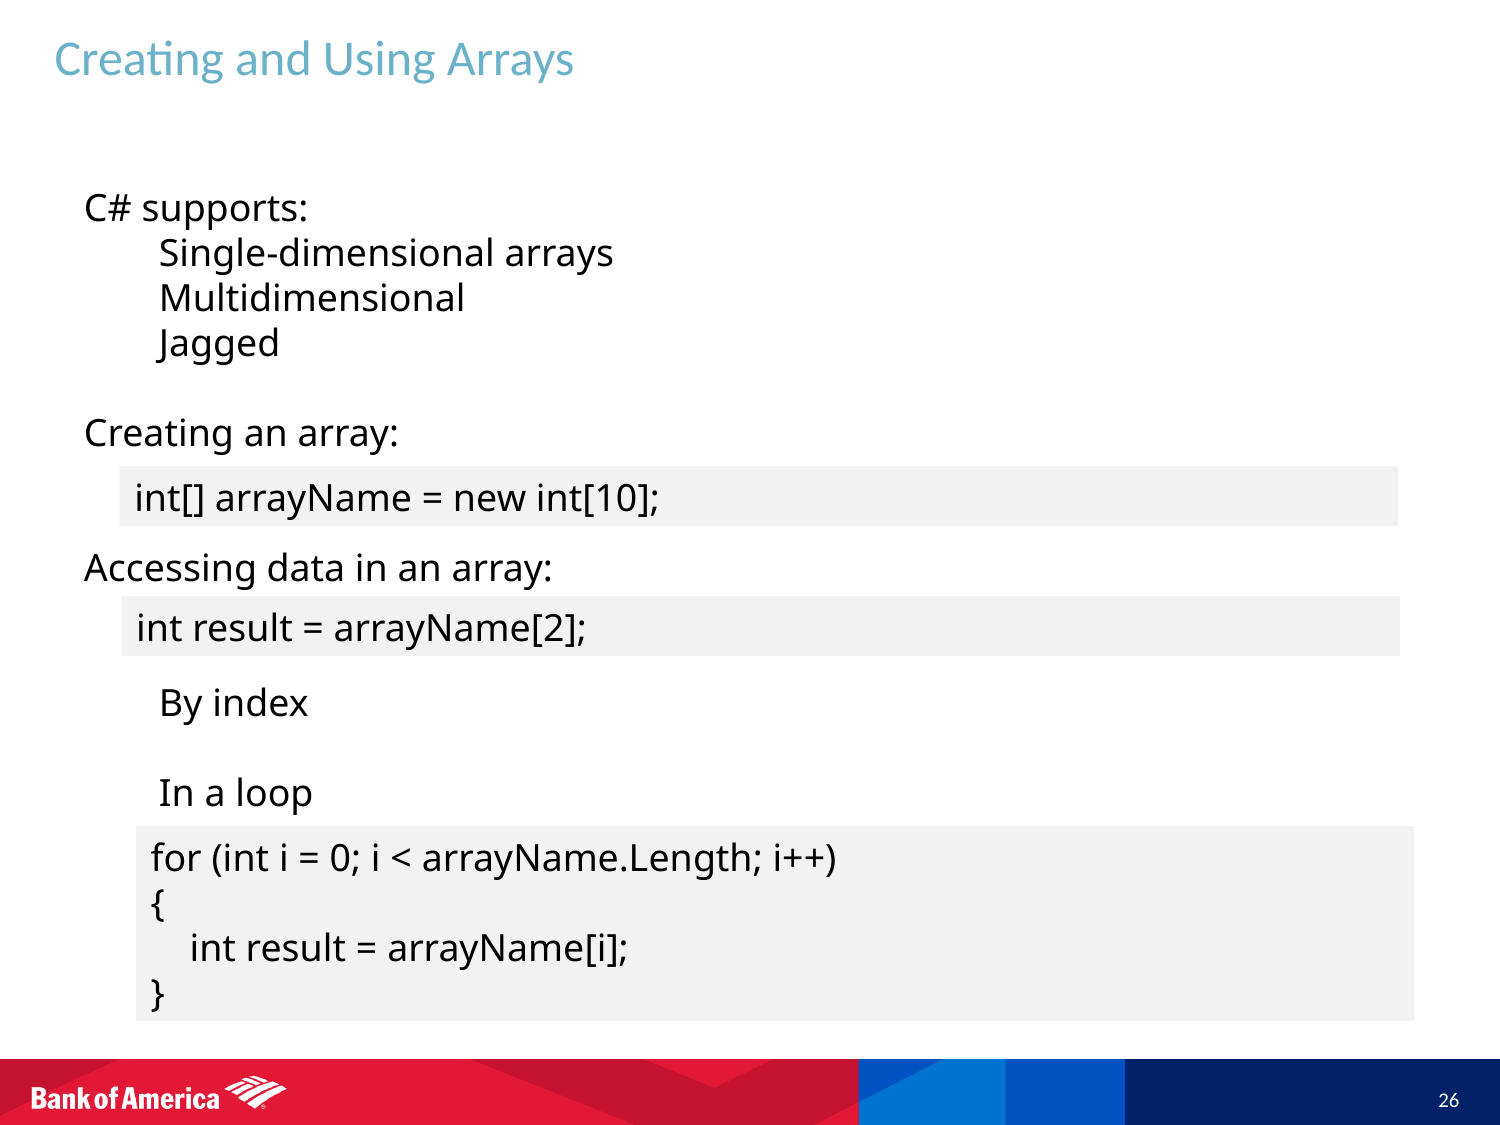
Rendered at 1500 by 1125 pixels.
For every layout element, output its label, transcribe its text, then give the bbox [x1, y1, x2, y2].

picture [30, 1074, 288, 1110]
text_box int result = arrayName[2]; [121, 596, 1401, 657]
text_box for (int i = 0; i < arrayName.Length; i++) { int result = arrayName[i]; } [135, 825, 1415, 1022]
slide_number 26 [1398, 1080, 1500, 1118]
title Creating and Using Arrays [54, 18, 1445, 152]
text_box C# supports: Single-dimensional arrays Multidimensional Jagged Creating an array: Accessing data in an array: By index In a loop [84, 184, 1416, 536]
text_box int[] arrayName = new int[10]; [119, 466, 1399, 527]
